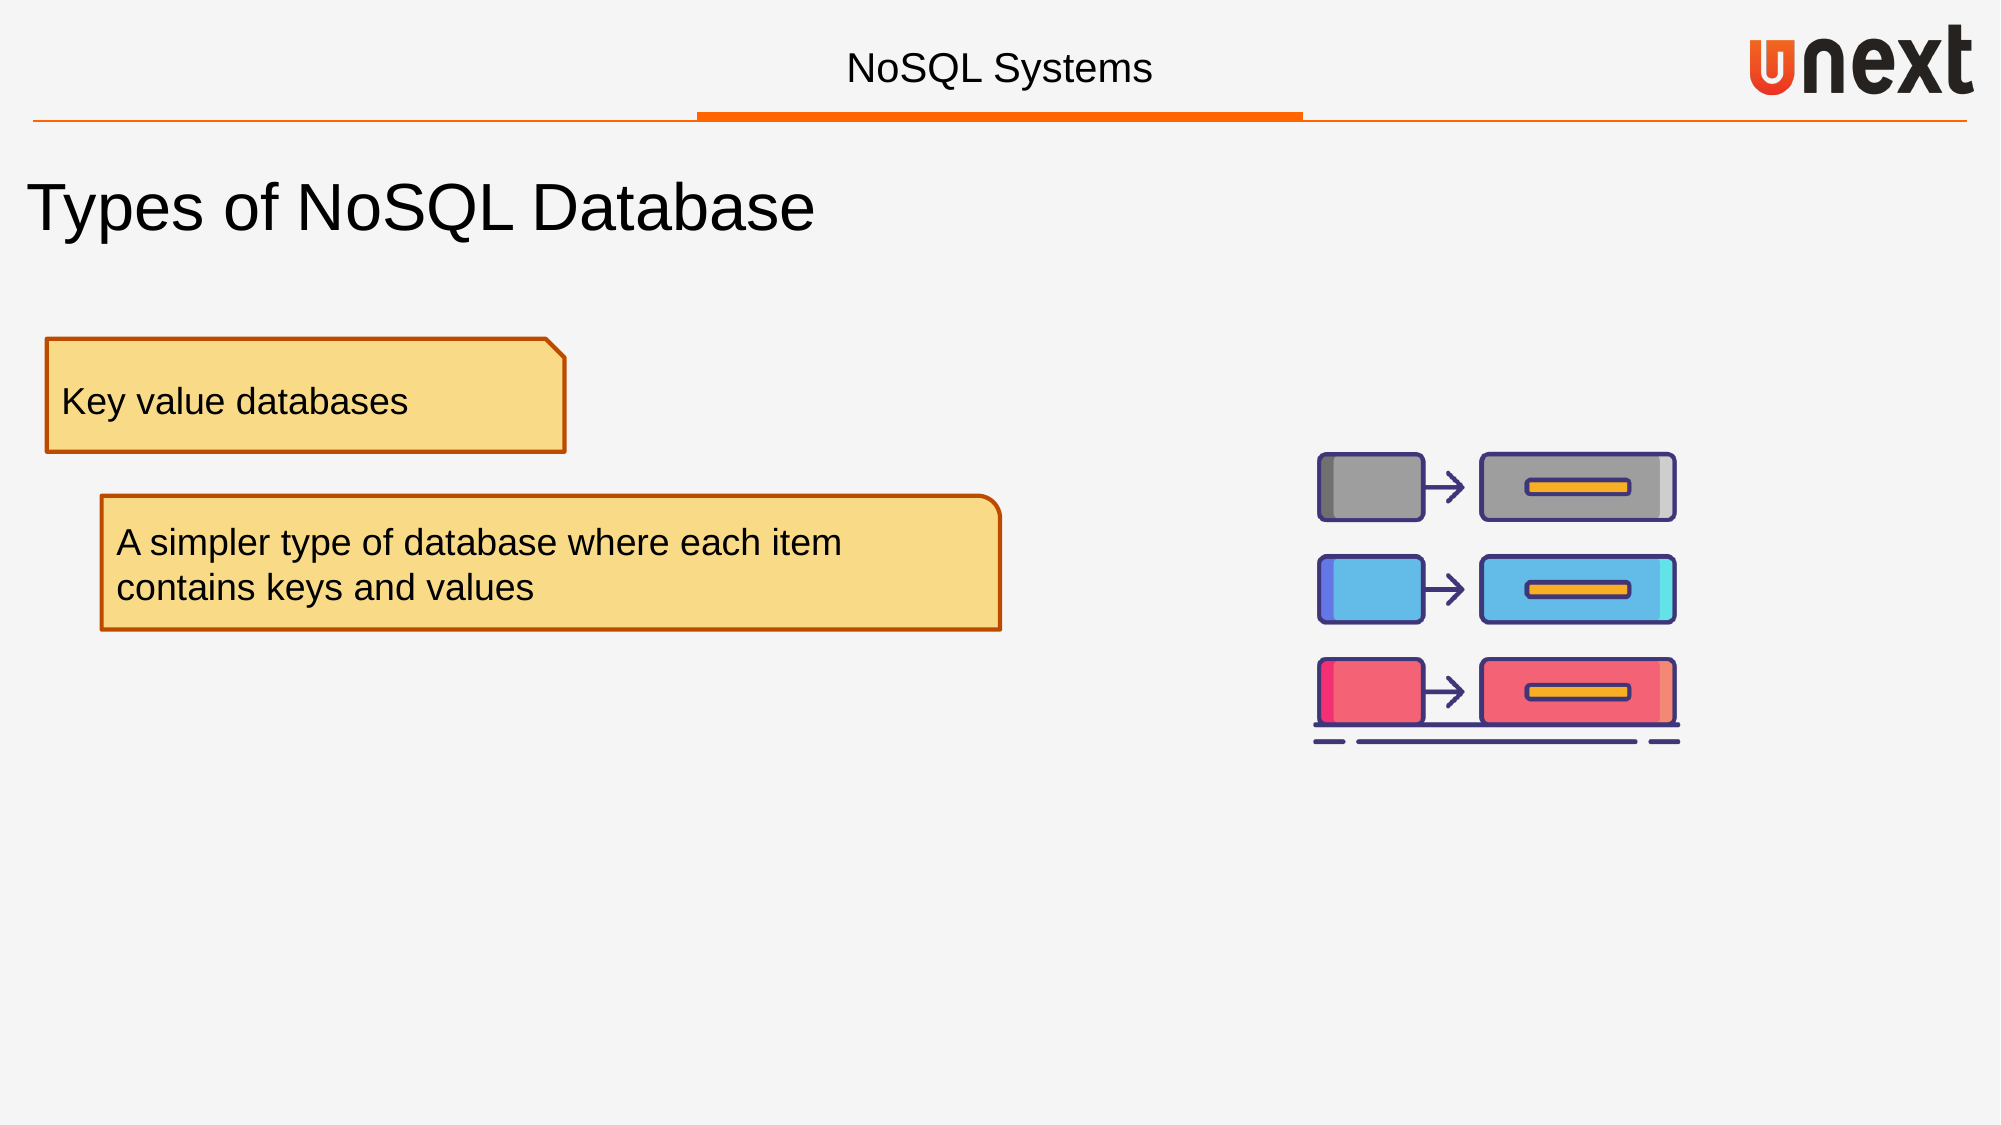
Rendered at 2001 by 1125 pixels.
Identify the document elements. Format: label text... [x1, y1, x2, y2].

text_box Key value databases [44, 336, 567, 454]
picture [1301, 402, 1692, 793]
text_box Types of NoSQL Database [12, 156, 1173, 252]
picture [1734, 12, 1989, 110]
text_box A simpler type of database where each item contains keys and values [99, 493, 1003, 632]
